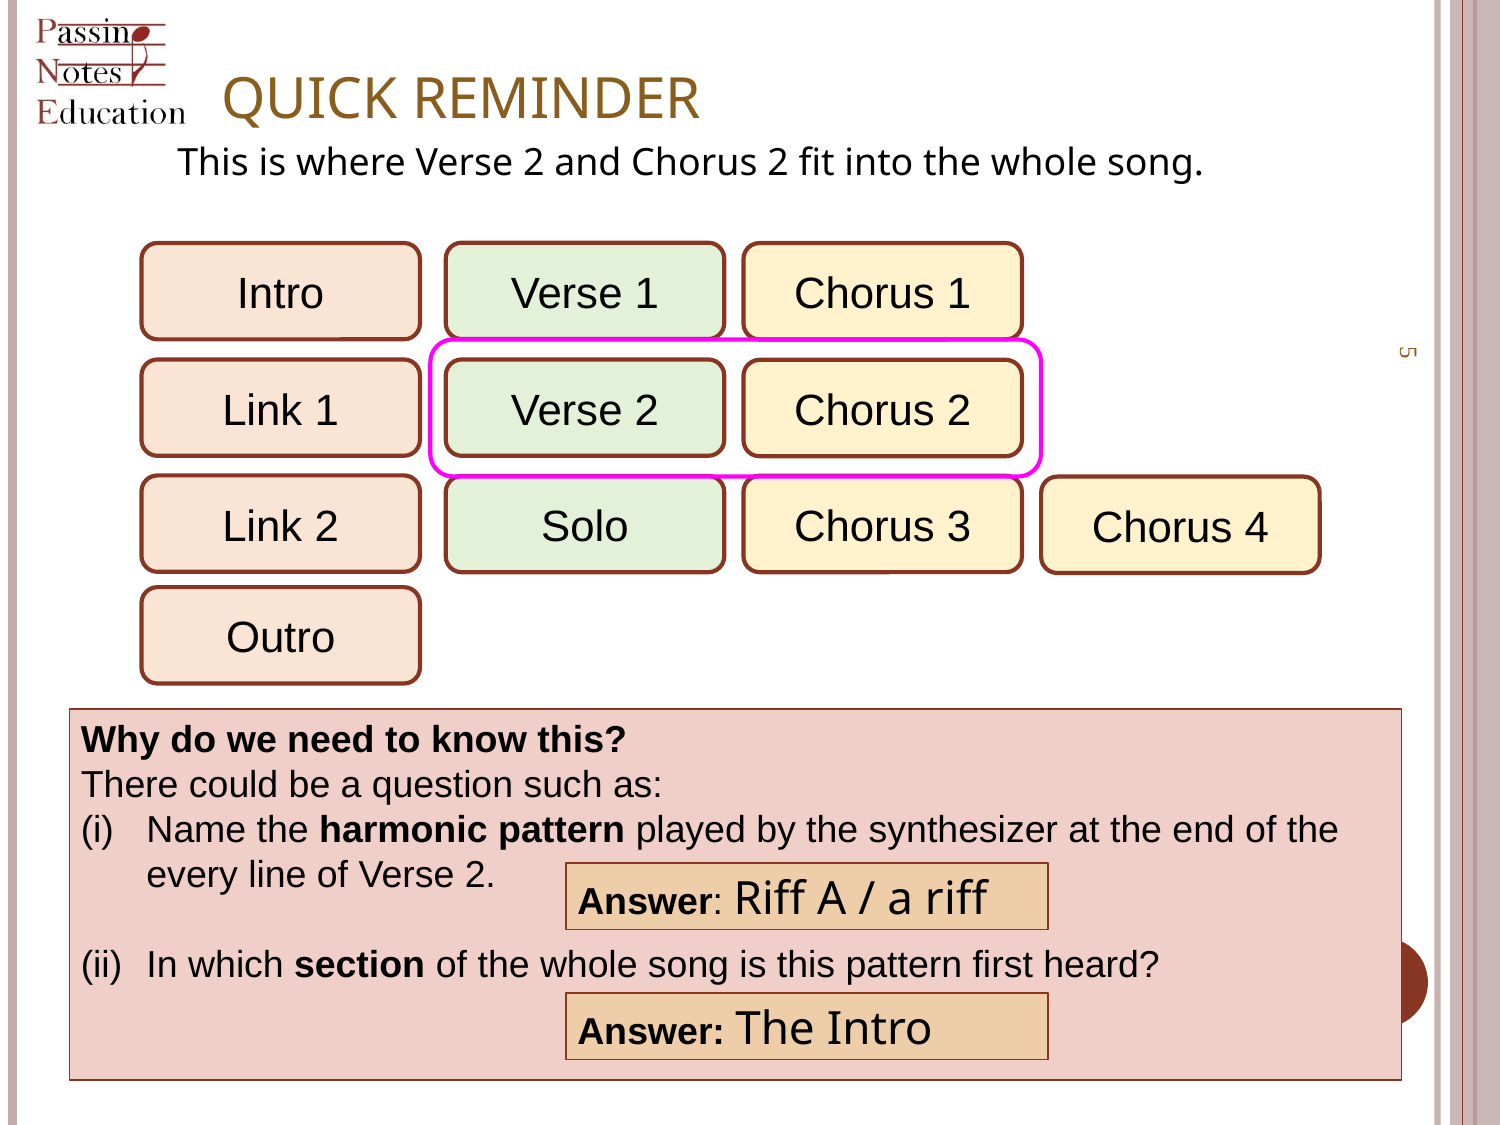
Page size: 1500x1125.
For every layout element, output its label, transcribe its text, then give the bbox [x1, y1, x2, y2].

text_box Answer: The Intro [565, 993, 1048, 1060]
slide_number ‹#› [1378, 43, 1442, 130]
text_box Quick Reminder [206, 53, 1265, 130]
text_box Outro [141, 608, 421, 684]
text_box Answer: Riff A / a riff [565, 863, 1048, 930]
text_box [430, 339, 1042, 477]
text_box Why do we need to know this? There could be a question such as: Name the harmonic pattern played by the synthesizer at the end of the every line of Verse 2. In which section of the whole song is this pattern first heard? [69, 709, 1402, 1081]
picture [29, 7, 190, 135]
text_box This is where Verse 2 and Chorus 2 fit into the whole song. [137, 130, 1477, 608]
